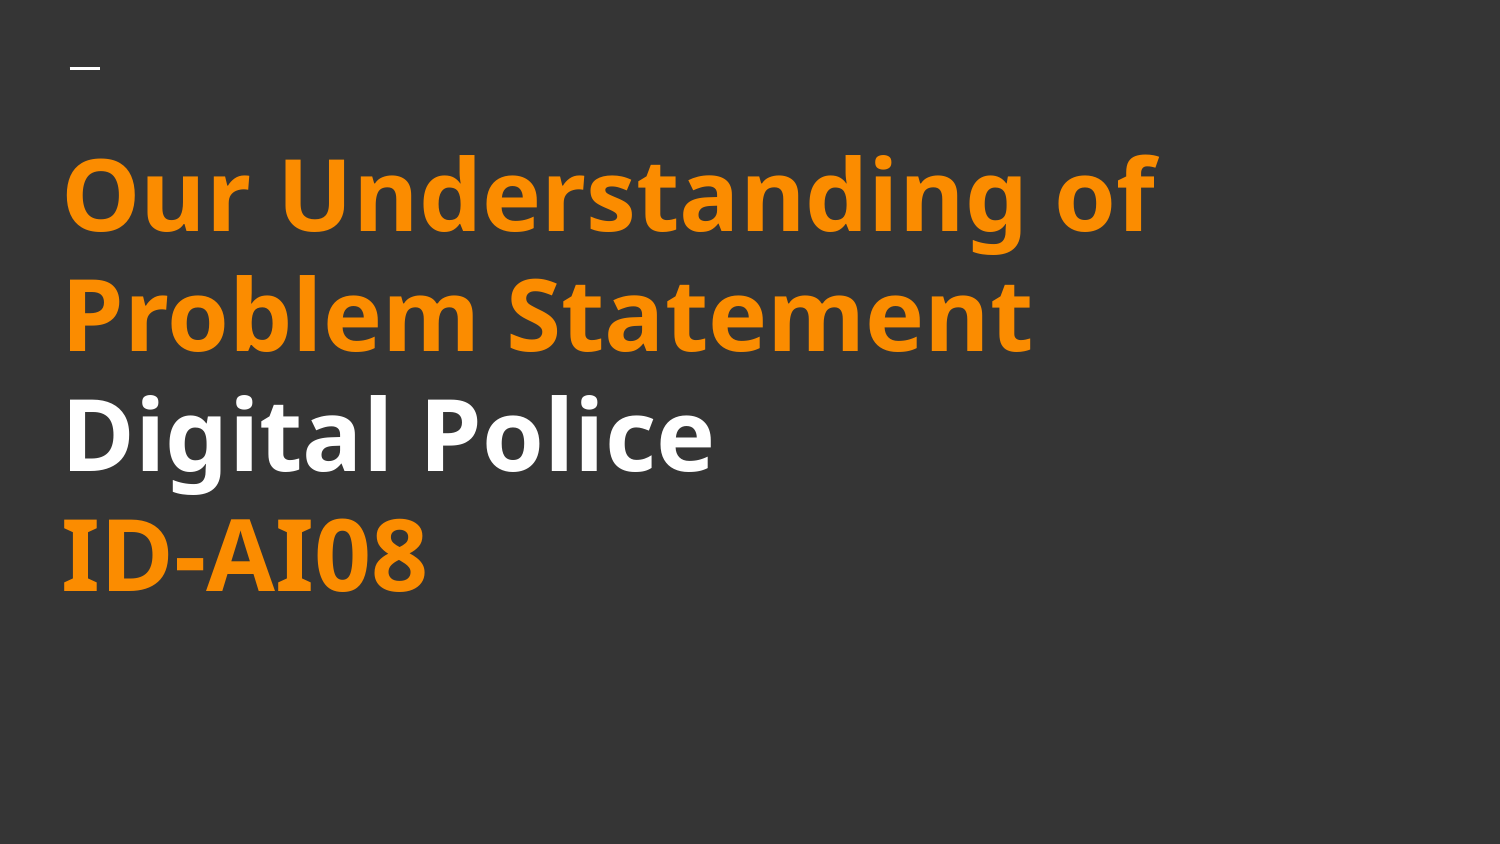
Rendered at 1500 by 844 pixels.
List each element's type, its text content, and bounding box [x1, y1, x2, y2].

title Our Understanding of Problem Statement Digital Police ID-AI08 [46, 116, 1463, 746]
